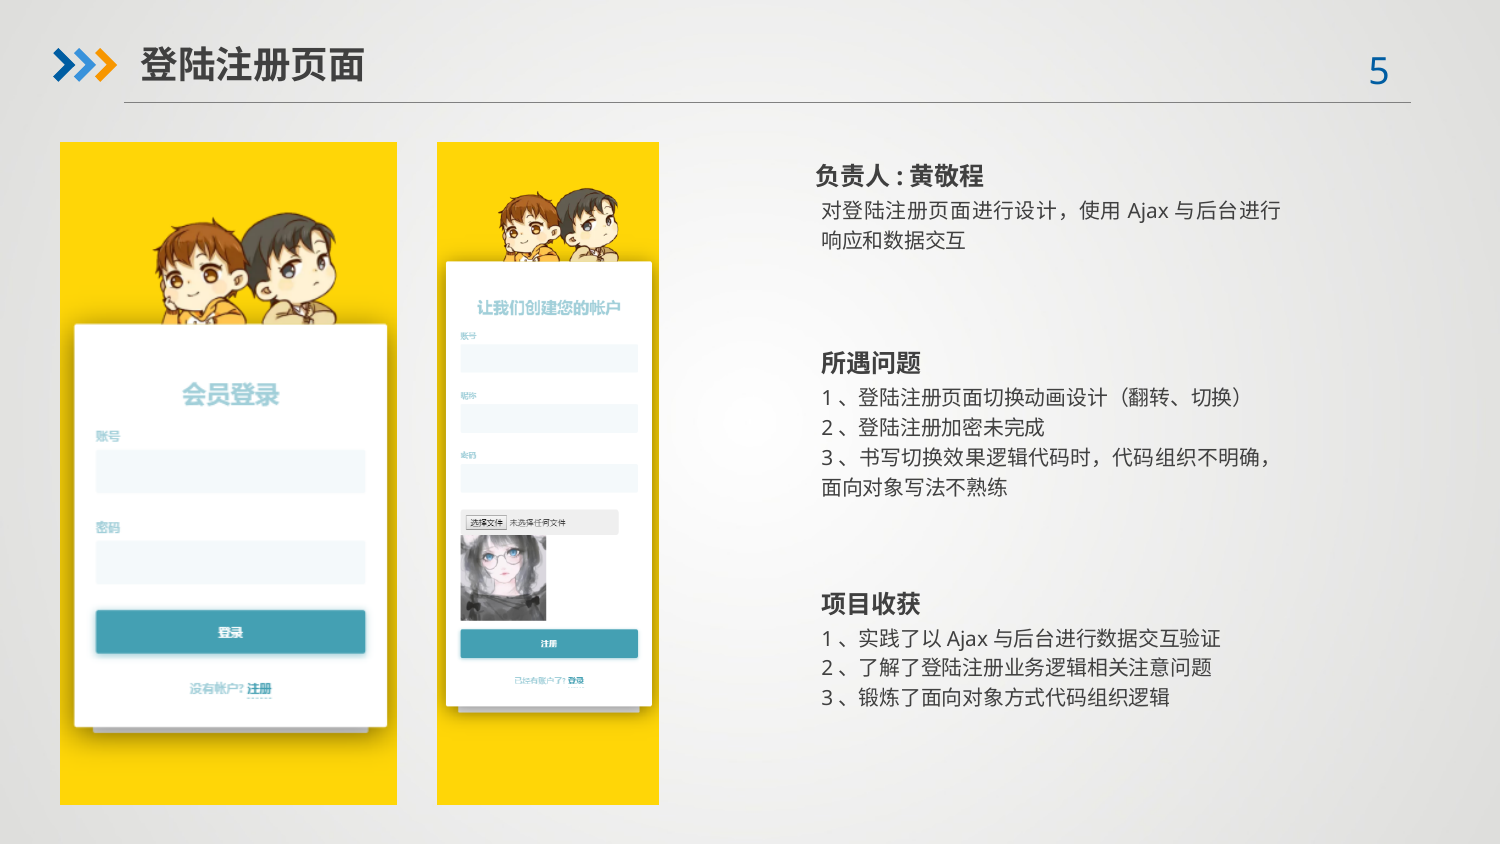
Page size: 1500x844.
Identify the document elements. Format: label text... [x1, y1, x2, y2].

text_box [815, 157, 1288, 257]
picture [0, 0, 1500, 844]
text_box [815, 585, 1288, 714]
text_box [815, 344, 1288, 504]
text_box 登陆注册页面 [140, 32, 491, 95]
